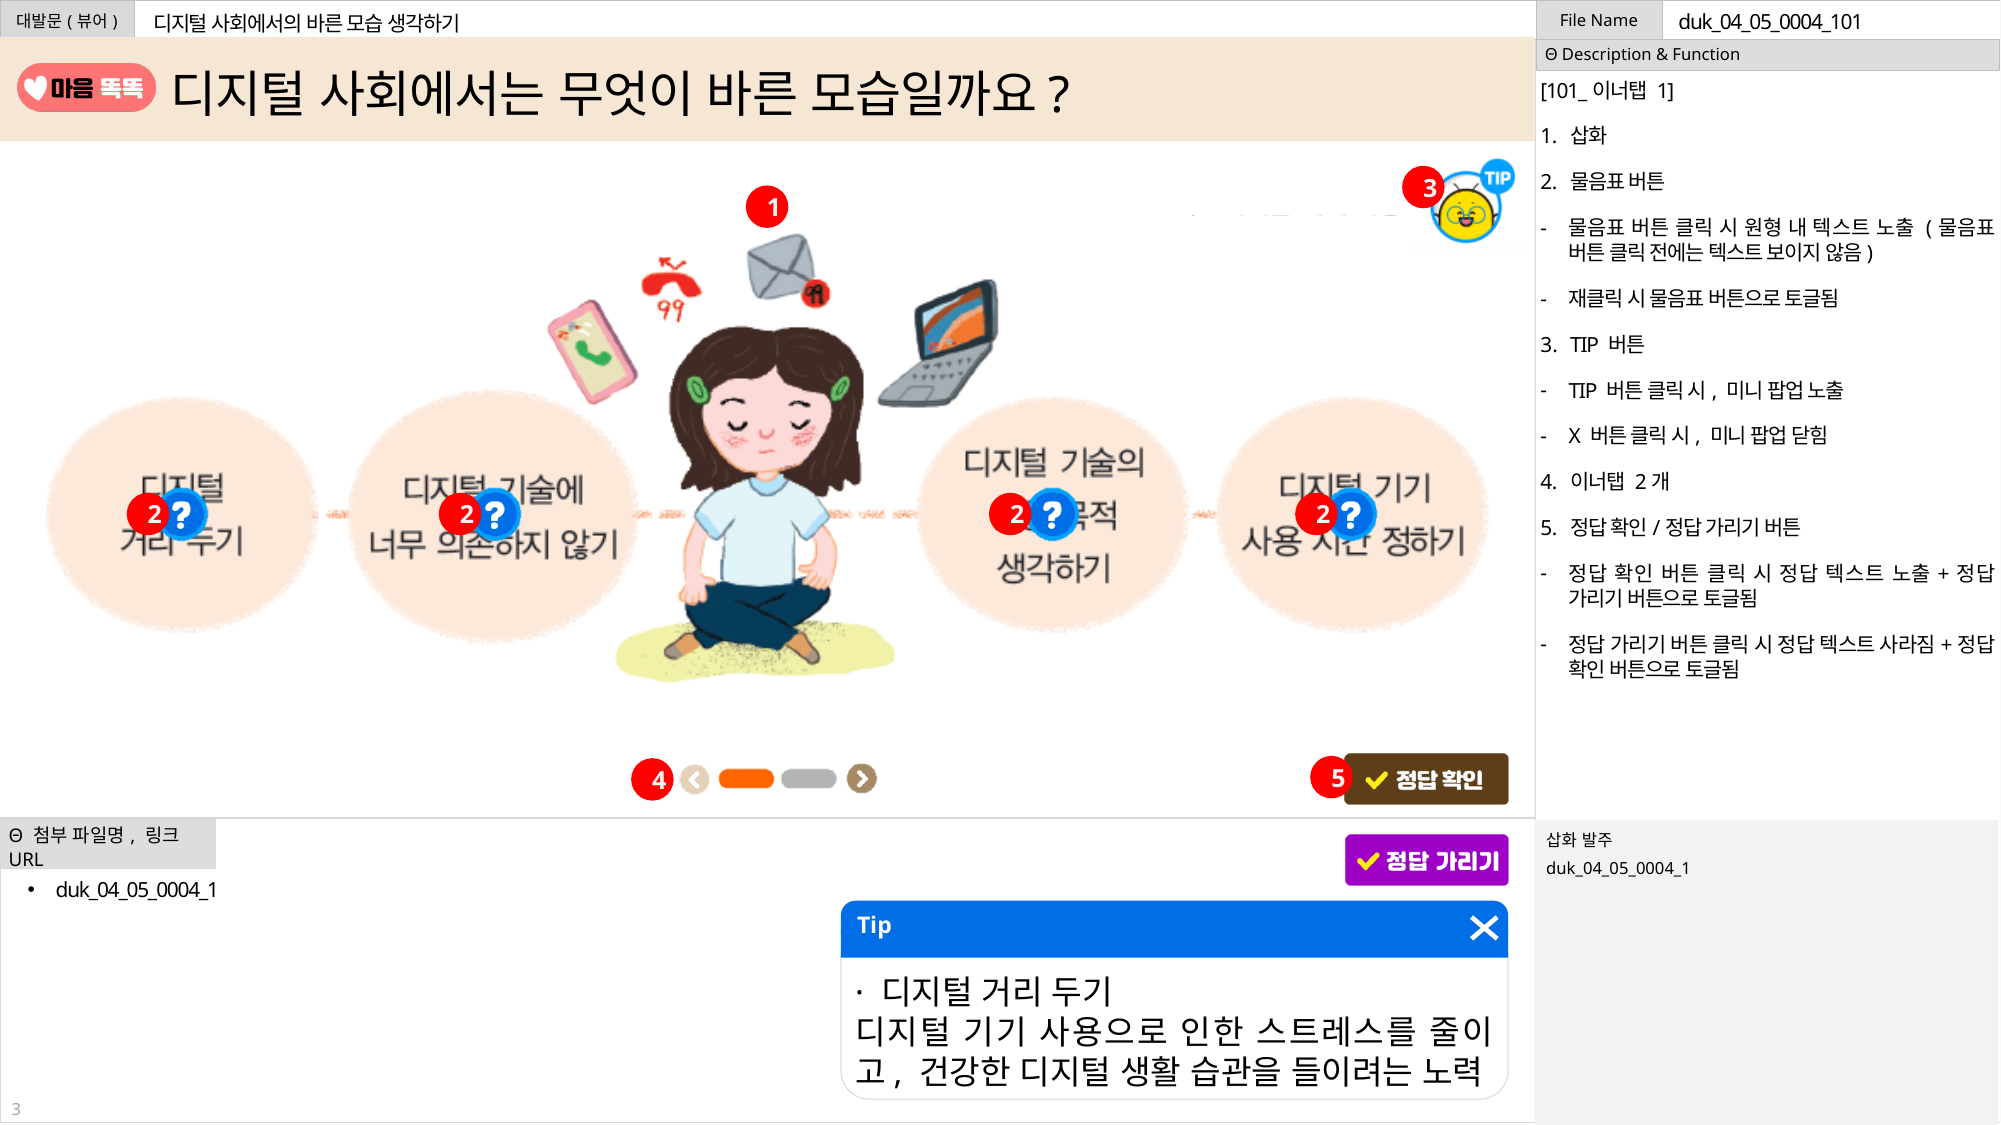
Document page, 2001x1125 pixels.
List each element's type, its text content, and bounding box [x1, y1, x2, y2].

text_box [663, 752, 894, 805]
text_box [840, 900, 1509, 1100]
picture [1345, 834, 1509, 886]
text_box 5 [1310, 755, 1344, 799]
list 디지털 사회에서는 무엇이 바른 모습일까요? [170, 46, 1511, 127]
picture [1319, 486, 1383, 542]
picture [1344, 753, 1509, 806]
picture [1411, 158, 1535, 251]
text_box 4 [631, 758, 663, 801]
list duk_04_05_0004_101 [1660, 0, 2000, 39]
list 디지털 사회에서의 바른 모습 생각하기 [135, 0, 1535, 38]
picture [1020, 486, 1085, 542]
text_box 3 [1402, 169, 1411, 205]
list 삽화 발주 duk_04_05_0004_1 [1534, 819, 1998, 1125]
picture [463, 486, 527, 542]
list [101_이너탭 1] 삽화 물음표 버튼 물음표 버튼 클릭 시 원형 내 텍스트 노출 (물음표 버튼 클릭 전에는 텍스트 보이지 않음) 재클릭 시 물음표 버튼으로 토글됨 TIP 버튼 TIP 버튼 클릭 시, 미니 팝업 노출 X 버튼 클릭 시, 미니 팝업 닫힘 이너탭 2개 정답 확인/정답 가리기 버튼 정답 확인 버튼 클릭 시 정답 텍스트 노출+정답 가리기 버튼으로 토글됨 정답 가리기 버튼 클릭 시 정답 텍스트 사라짐+정답 확인 버튼으로 토글됨 [1534, 71, 2000, 819]
picture [17, 63, 157, 113]
list duk_04_05_0004_1 [21, 866, 1518, 905]
picture [149, 486, 214, 542]
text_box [21, 215, 1514, 698]
text_box 1 [745, 185, 789, 215]
